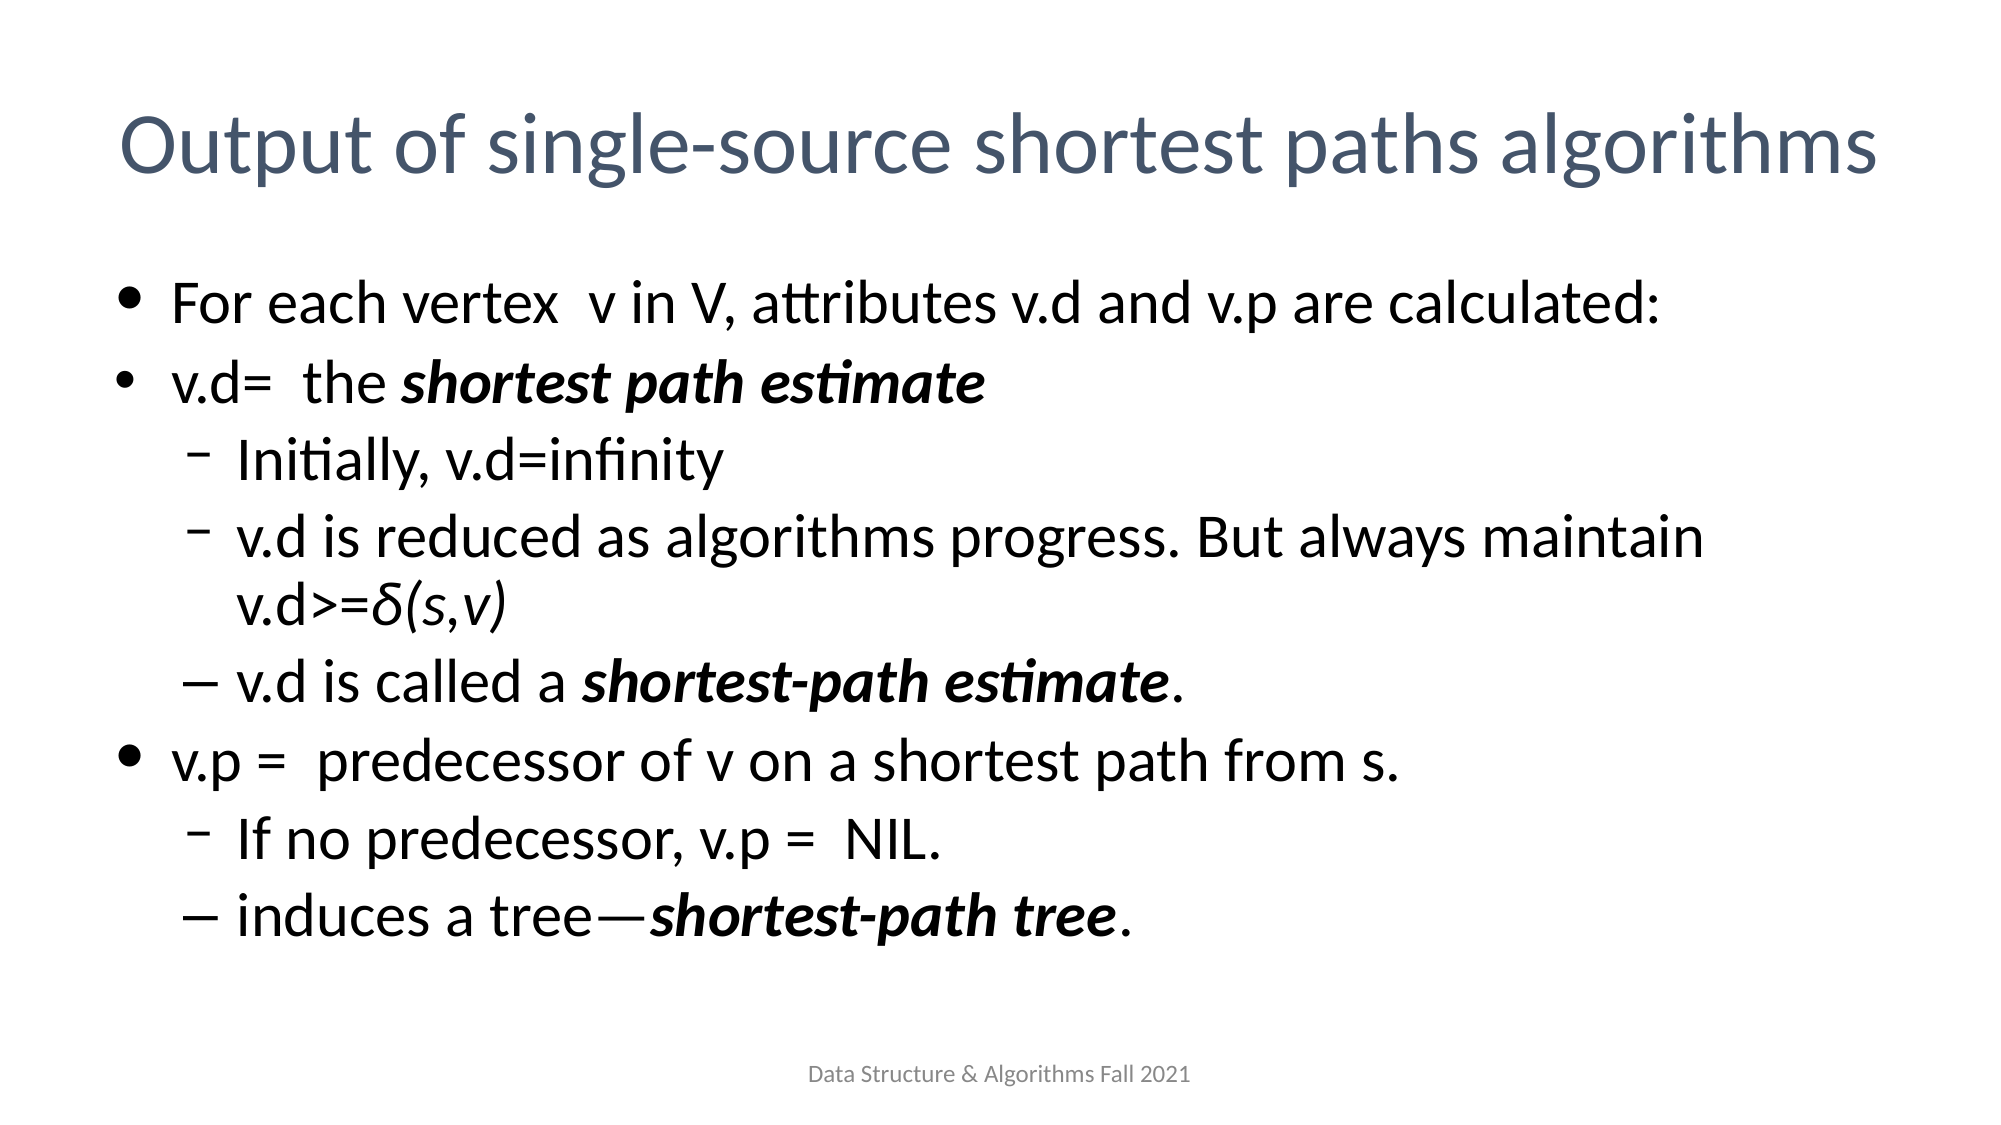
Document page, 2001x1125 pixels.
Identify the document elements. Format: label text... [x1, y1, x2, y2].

list For each vertex v in V, attributes v.d and v.p are calculated: v.d= the shortest path estimate Initially, v.d=infinity v.d is reduced as algorithms progress. But always maintain v.d>=δ(s,v) v.d is called a shortest-path estimate. v.p = predecessor of v on a shortest path from s. If no predecessor, v.p = NIL. induces a tree—shortest-path tree. [99, 262, 2000, 1005]
footer Data Structure & Algorithms Fall 2021 [662, 1042, 1338, 1103]
title Output of single-source shortest paths algorithms [99, 45, 1900, 233]
